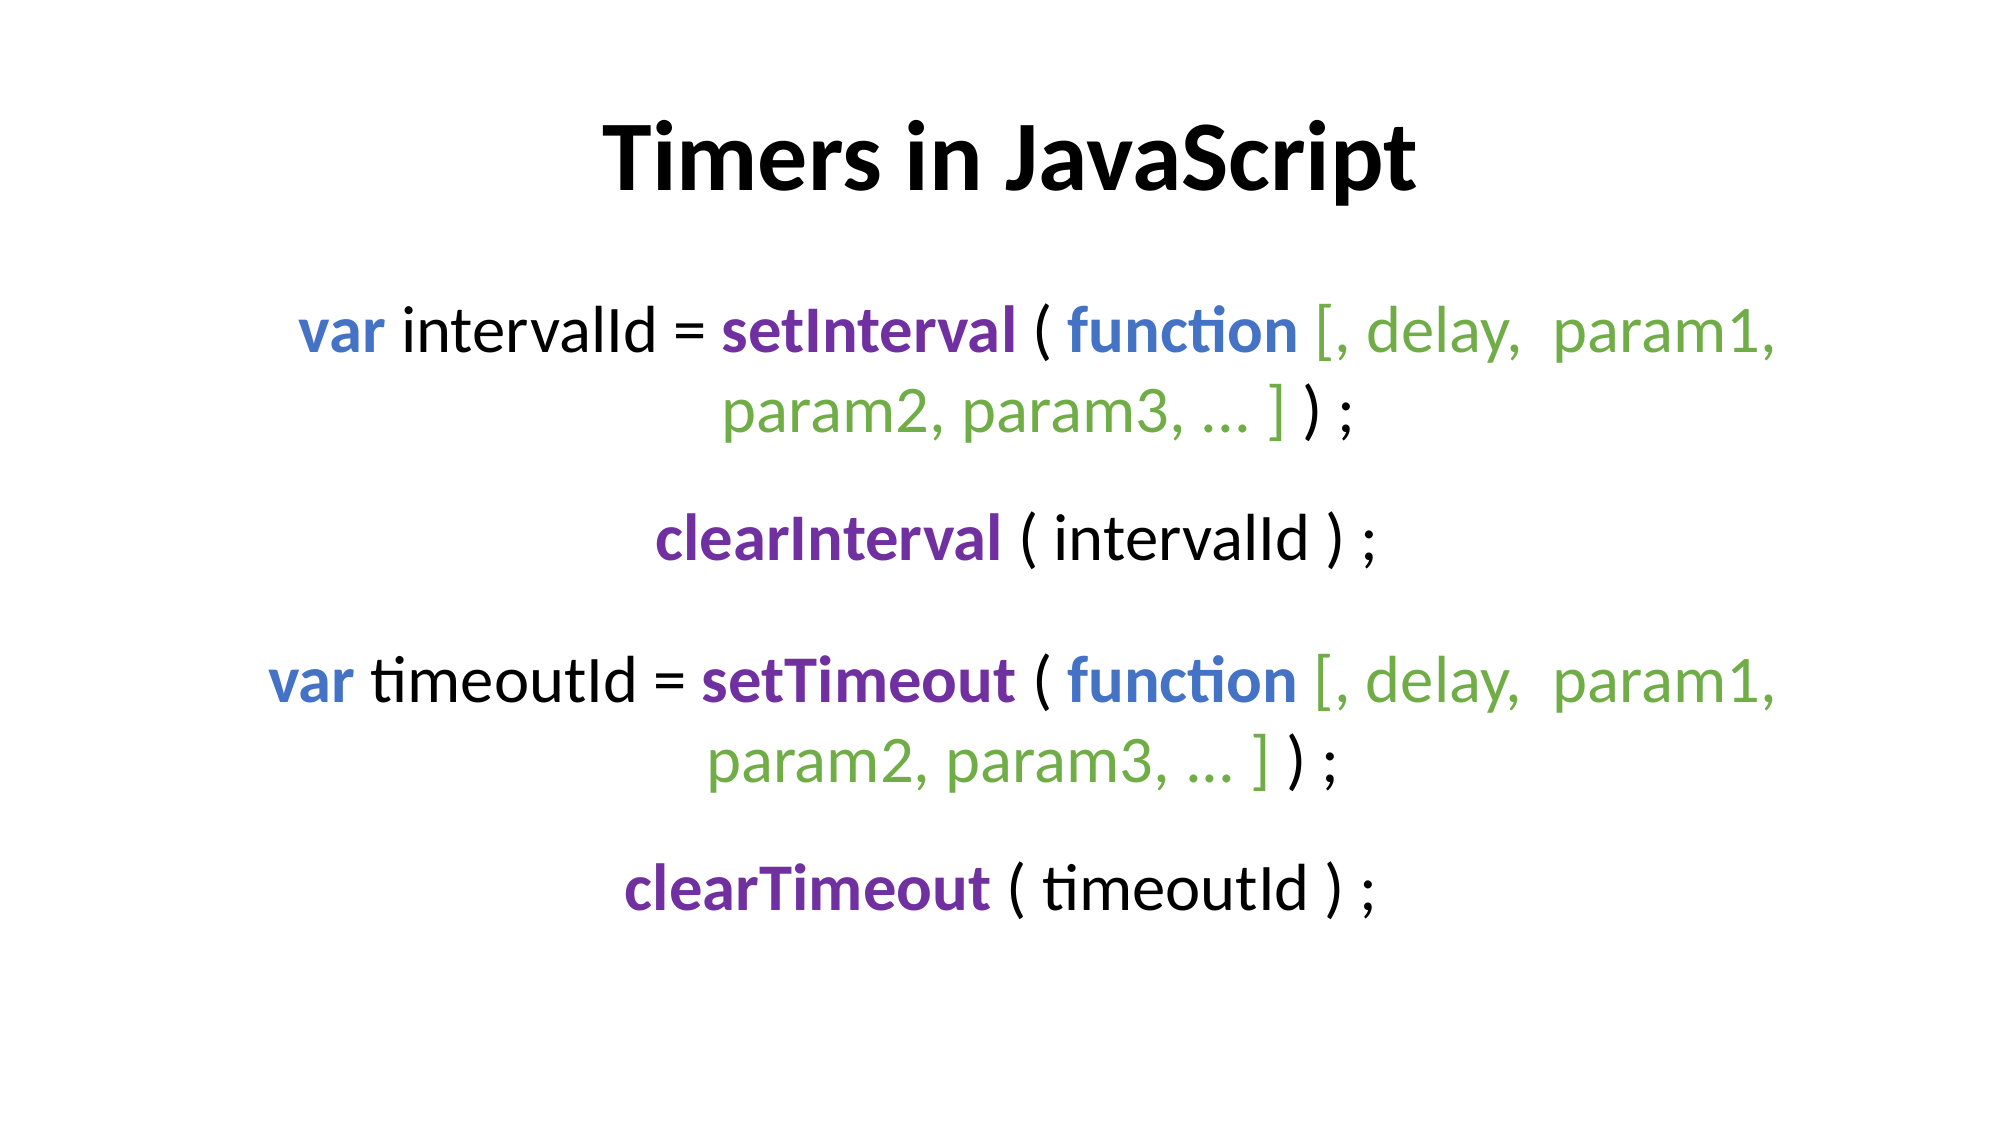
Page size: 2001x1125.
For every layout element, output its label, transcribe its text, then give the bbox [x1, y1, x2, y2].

text_box var intervalId = setInterval ( function [, delay, param1, param2, param3, ... ] ) ; [168, 278, 1909, 454]
text_box var timeoutId = setTimeout ( function [, delay, param1, param2, param3, ... ] ) ; [152, 628, 1893, 803]
text_box clearInterval ( intervalId ) ; [163, 486, 1872, 582]
text_box clearTimeout ( timeoutId ) ; [147, 836, 1856, 932]
text_box Timers in JavaScript [137, 83, 1884, 218]
